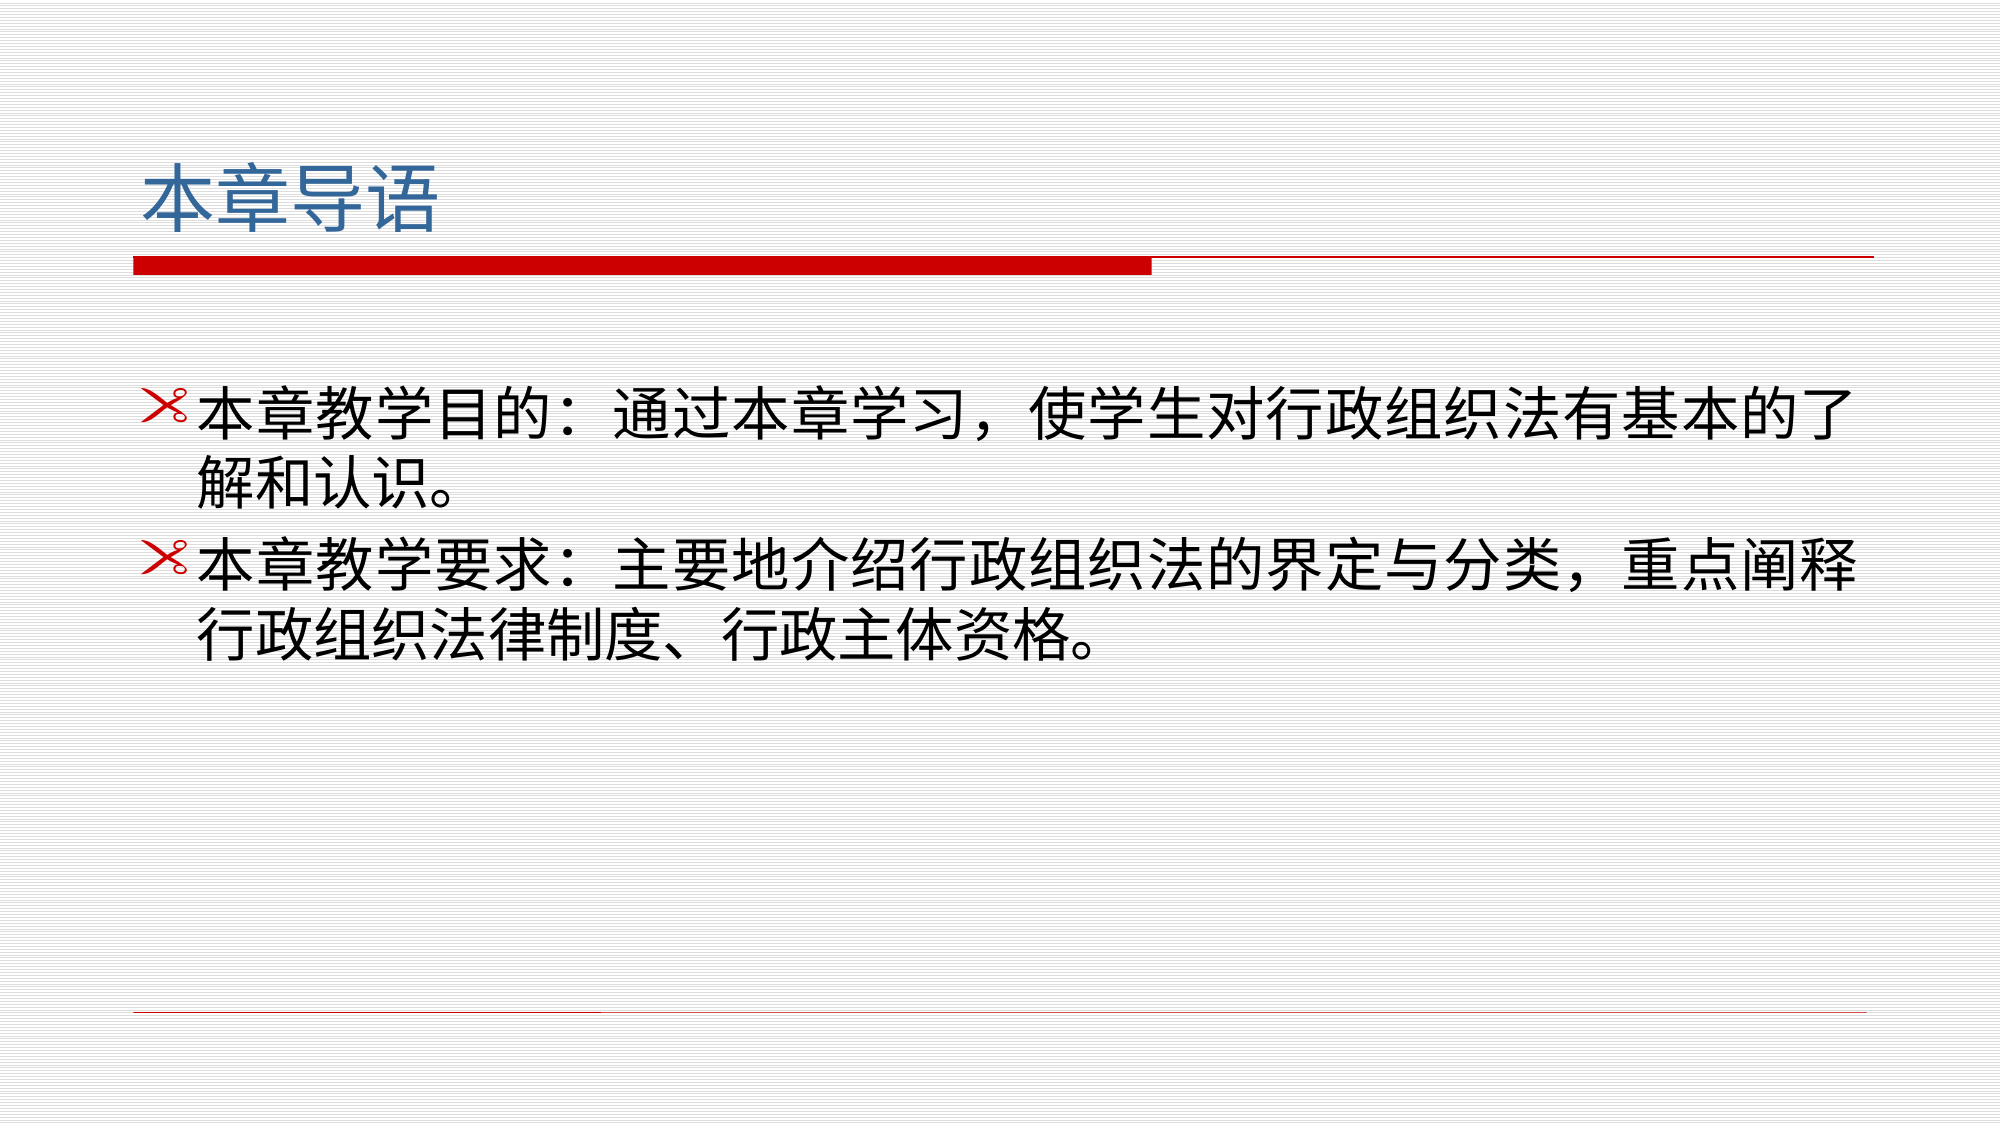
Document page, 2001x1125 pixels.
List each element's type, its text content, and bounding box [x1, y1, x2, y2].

list 本章教学目的：通过本章学习，使学生对行政组织法有基本的了解和认识。 本章教学要求：主要地介绍行政组织法的界定与分类，重点阐释行政组织法律制度、行政主体资格。 [123, 287, 1875, 988]
title 本章导语 [125, 49, 1876, 250]
